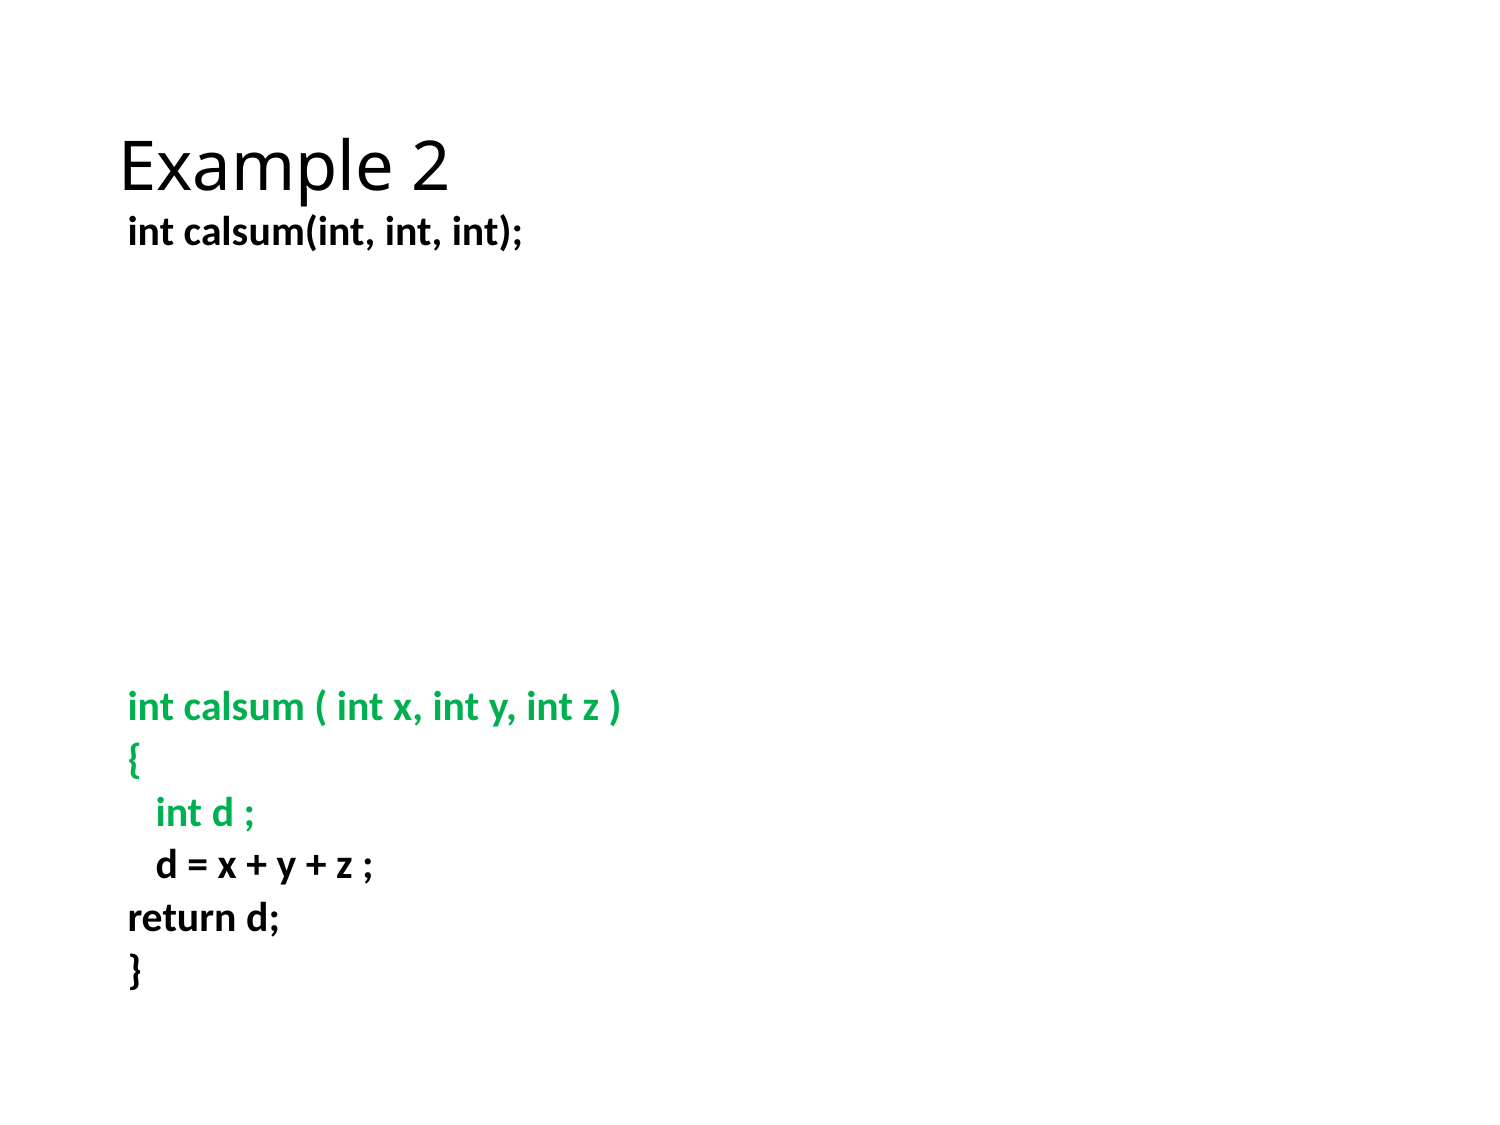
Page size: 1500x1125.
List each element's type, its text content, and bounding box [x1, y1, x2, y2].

list int calsum(int, int, int); void main( ) { int a, b, c; printf ( "\n Enter any three numbers " ) ; scanf ( "%d %d %d", &a, &b, &c ) ; sum=calsum ( a, b, c ) ; ( "\nSum = %d", sum) ; } int calsum ( int x, int y, int z ) { int d ; d = x + y + z ; return d; } [0, 201, 1438, 1125]
title Example 2 [103, 59, 1397, 201]
